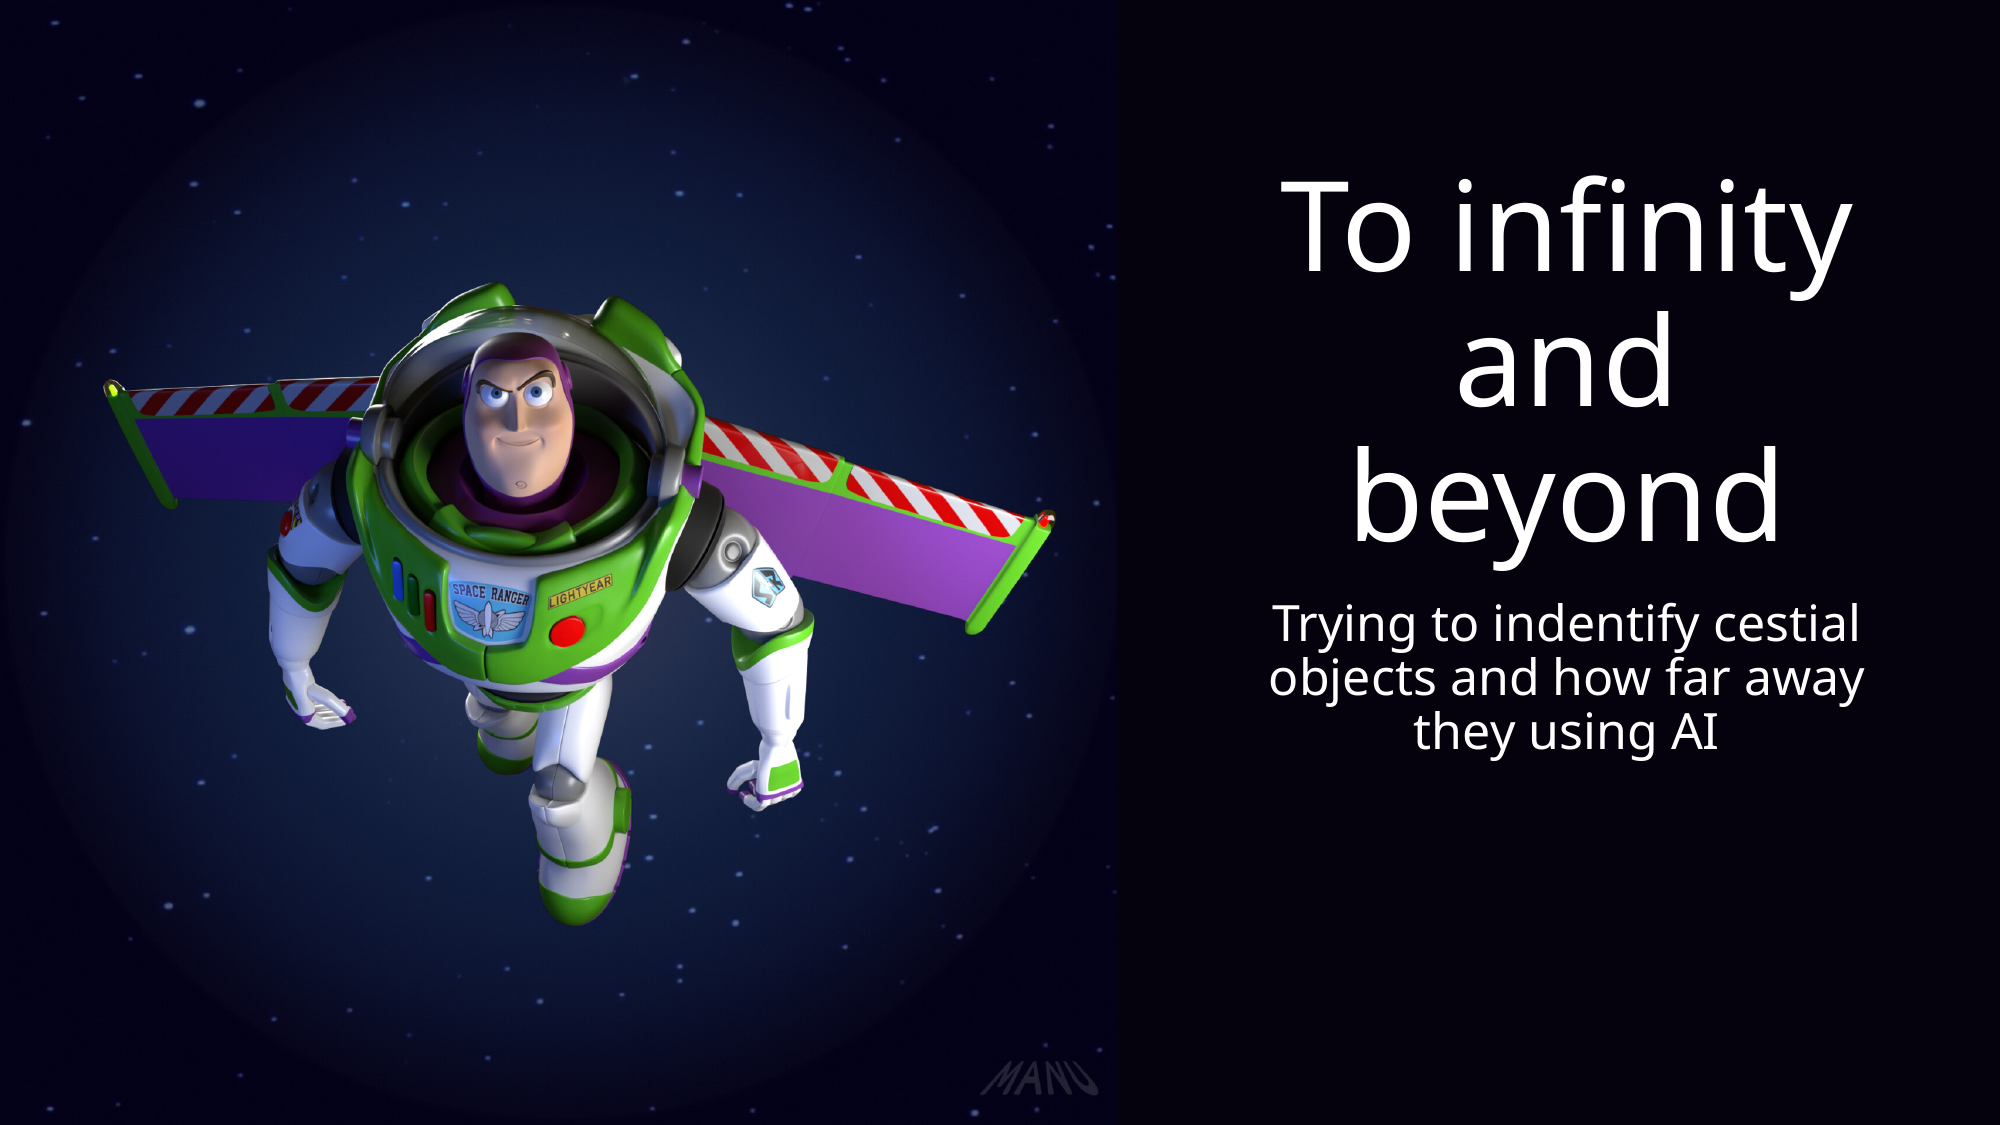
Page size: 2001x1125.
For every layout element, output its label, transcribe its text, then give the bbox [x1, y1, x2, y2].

text_box [1124, 0, 2000, 1125]
title To infinity and beyond [1224, 184, 1910, 576]
subtitle Trying to indentify cestial objects and how far away they using AI [1224, 590, 1910, 863]
picture [0, 0, 1124, 1125]
